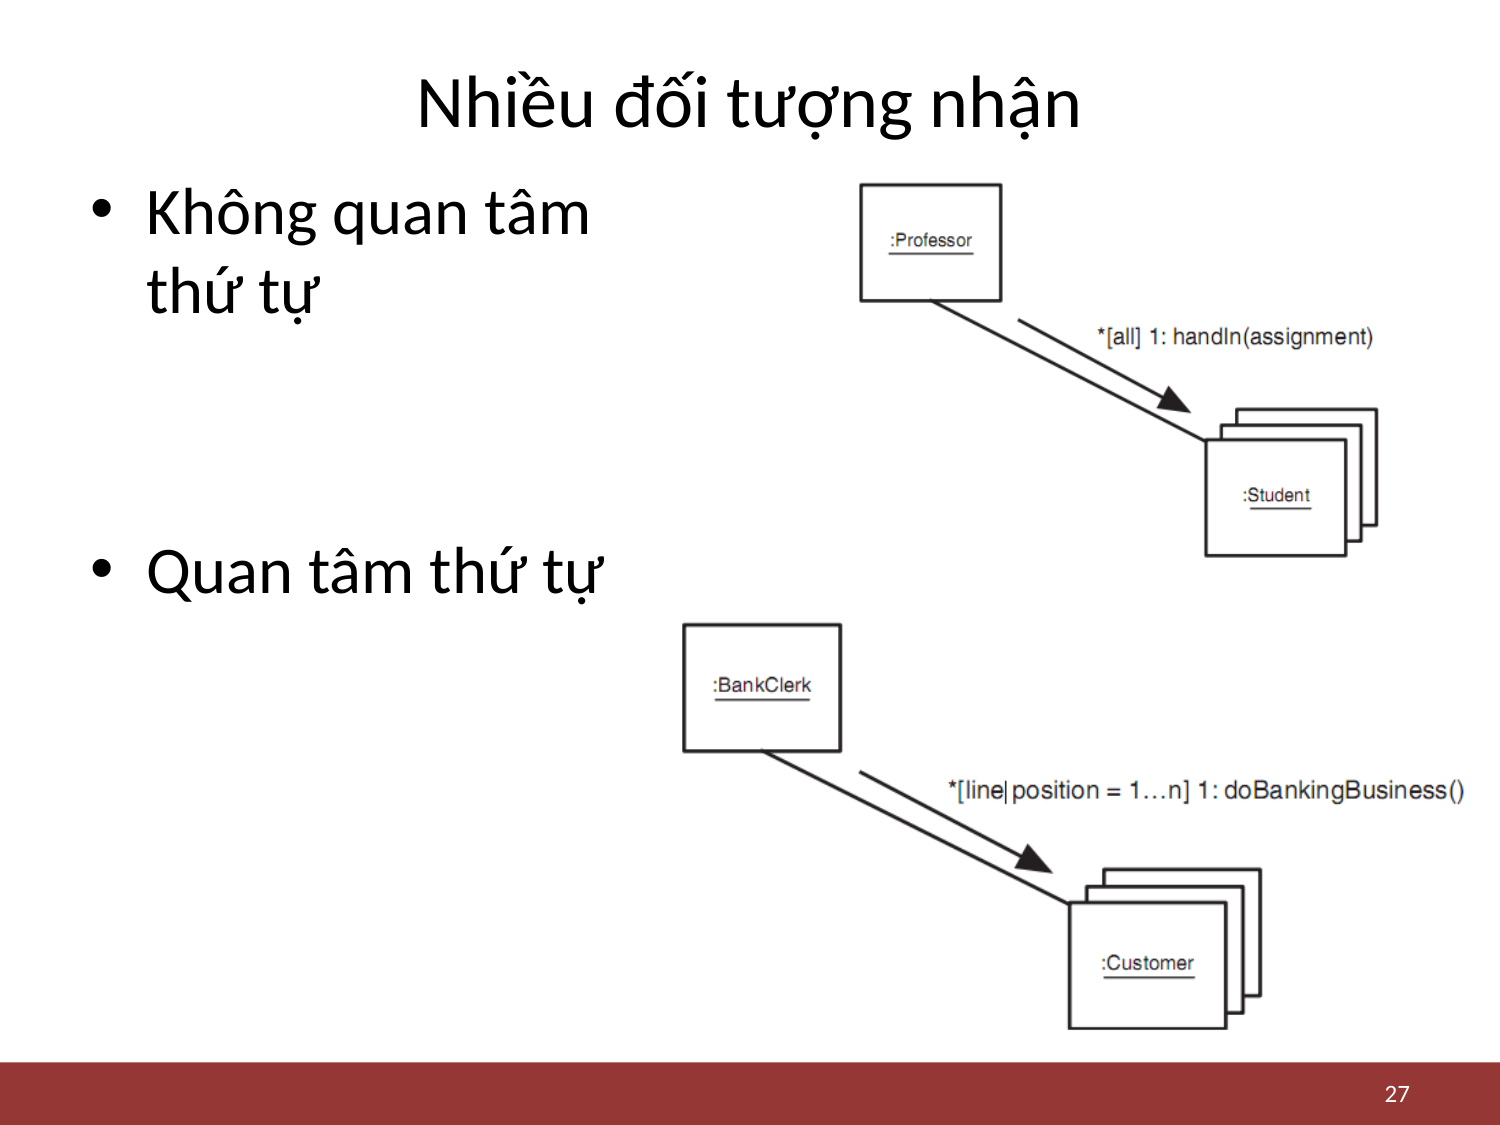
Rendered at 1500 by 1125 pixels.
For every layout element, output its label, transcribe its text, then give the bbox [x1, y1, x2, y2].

picture [665, 603, 1484, 1042]
list Không quan tâm thứ tự Quan tâm thứ tự [75, 159, 688, 1005]
slide_number 27 [1074, 1072, 1425, 1113]
title Nhiều đối tượng nhận [75, 45, 1425, 150]
picture [823, 156, 1420, 573]
